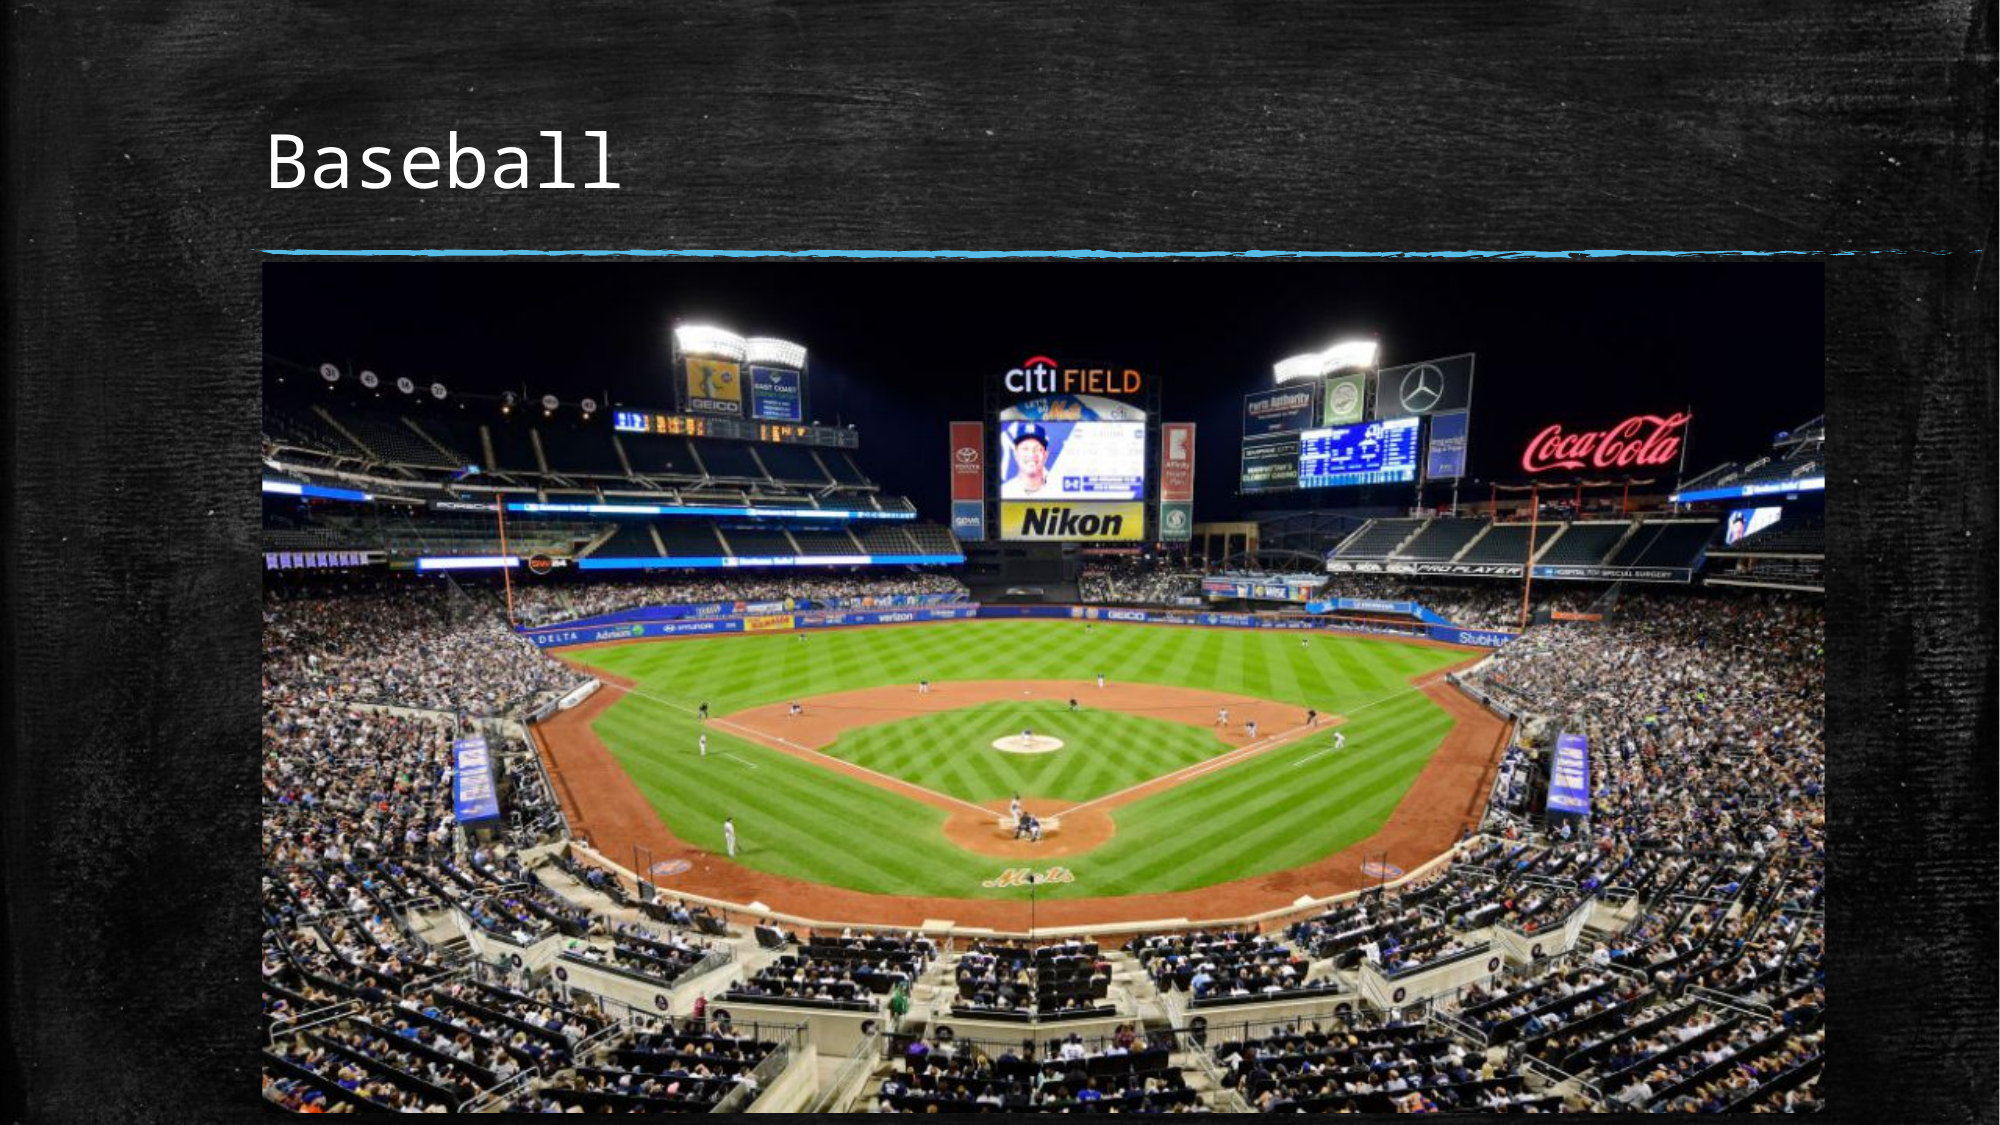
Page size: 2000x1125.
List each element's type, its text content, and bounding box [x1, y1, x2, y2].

picture [262, 262, 1825, 1113]
title Baseball [249, 45, 1750, 213]
